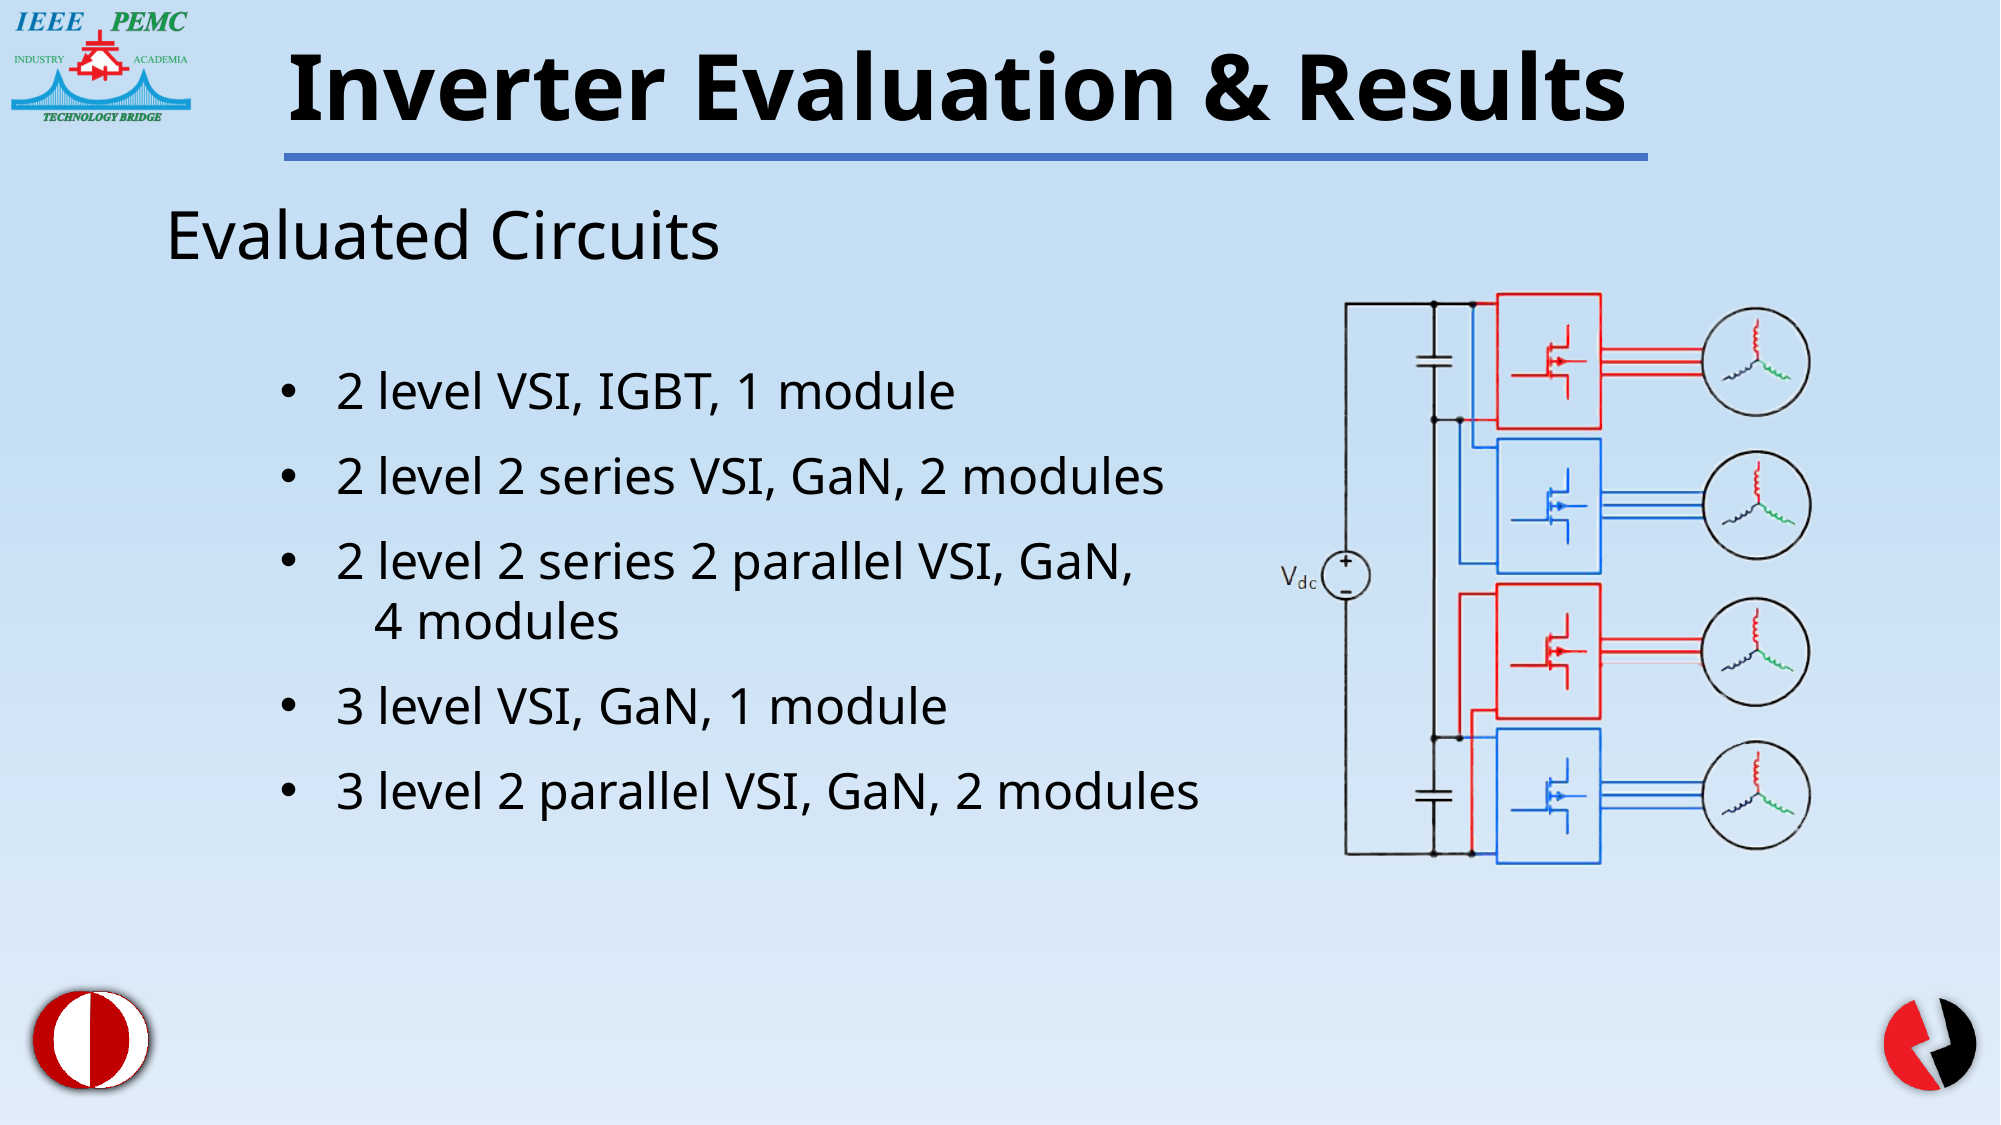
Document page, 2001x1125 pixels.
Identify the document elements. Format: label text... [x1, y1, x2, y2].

picture [1165, 233, 1988, 1100]
picture [0, 0, 202, 132]
picture [30, 989, 151, 1091]
text_box Evaluated Circuits [150, 185, 1194, 281]
text_box 2 level VSI, IGBT, 1 module 2 level 2 series VSI, GaN, 2 modules 2 level 2 series 2 parallel VSI, GaN, 4 modules 3 level VSI, GaN, 1 module 3 level 2 parallel VSI, GaN, 2 modules [264, 352, 1165, 912]
text_box Inverter Evaluation & Results [50, 21, 1868, 146]
